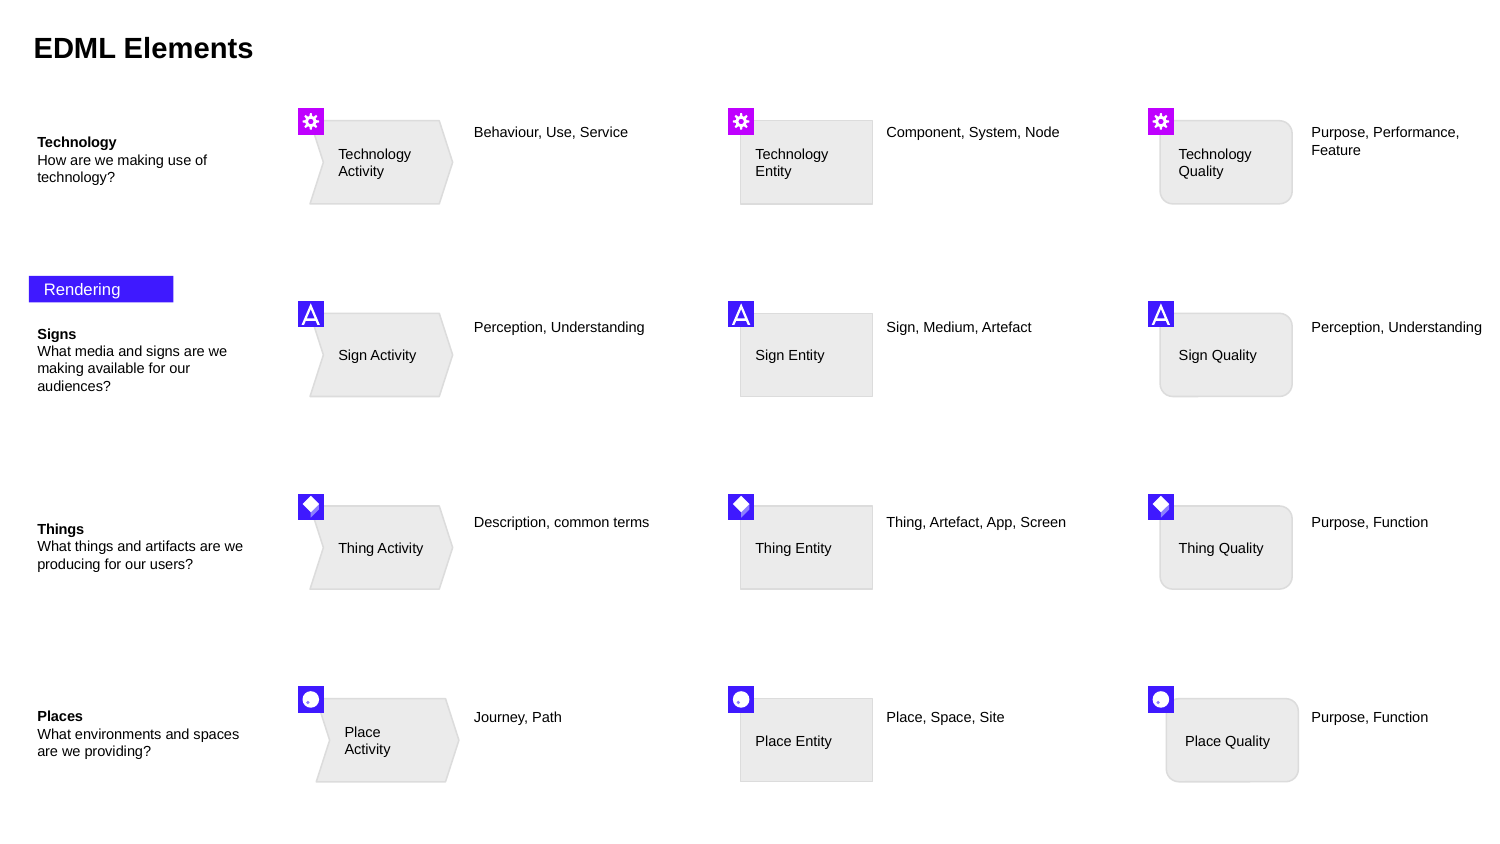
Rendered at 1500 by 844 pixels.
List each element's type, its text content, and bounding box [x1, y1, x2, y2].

text_box Technology How are we making use of technology? [22, 118, 277, 202]
text_box Behaviour, Use, Service [458, 108, 714, 204]
text_box Rendering [28, 275, 174, 303]
text_box Component, System, Node [874, 108, 1127, 204]
text_box Places What environments and spaces are we providing? [22, 692, 277, 776]
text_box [1147, 300, 1293, 397]
text_box Things What things and artifacts are we producing for our users? [22, 504, 277, 588]
text_box Signs What media and signs are we making available for our audiences? [22, 309, 277, 393]
text_box Sign, Medium, Artefact [875, 303, 1127, 399]
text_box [727, 107, 873, 205]
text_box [727, 300, 873, 397]
text_box EDML Elements [18, 14, 416, 98]
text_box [297, 493, 453, 590]
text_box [1147, 107, 1293, 205]
text_box Purpose, Function [1298, 693, 1500, 790]
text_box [1147, 685, 1299, 782]
text_box Perception, Understanding [458, 303, 714, 399]
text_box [297, 300, 453, 397]
text_box Journey, Path [461, 693, 714, 790]
text_box Purpose, Performance, Feature [1296, 108, 1500, 204]
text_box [727, 685, 873, 782]
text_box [1147, 493, 1293, 590]
text_box Description, common terms [458, 498, 714, 594]
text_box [297, 107, 453, 205]
text_box Place, Space, Site [872, 693, 1127, 790]
text_box Purpose, Function [1296, 498, 1500, 594]
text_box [727, 493, 873, 590]
text_box Thing, Artefact, App, Screen [876, 498, 1127, 594]
text_box Perception, Understanding [1296, 303, 1500, 399]
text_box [297, 685, 460, 782]
